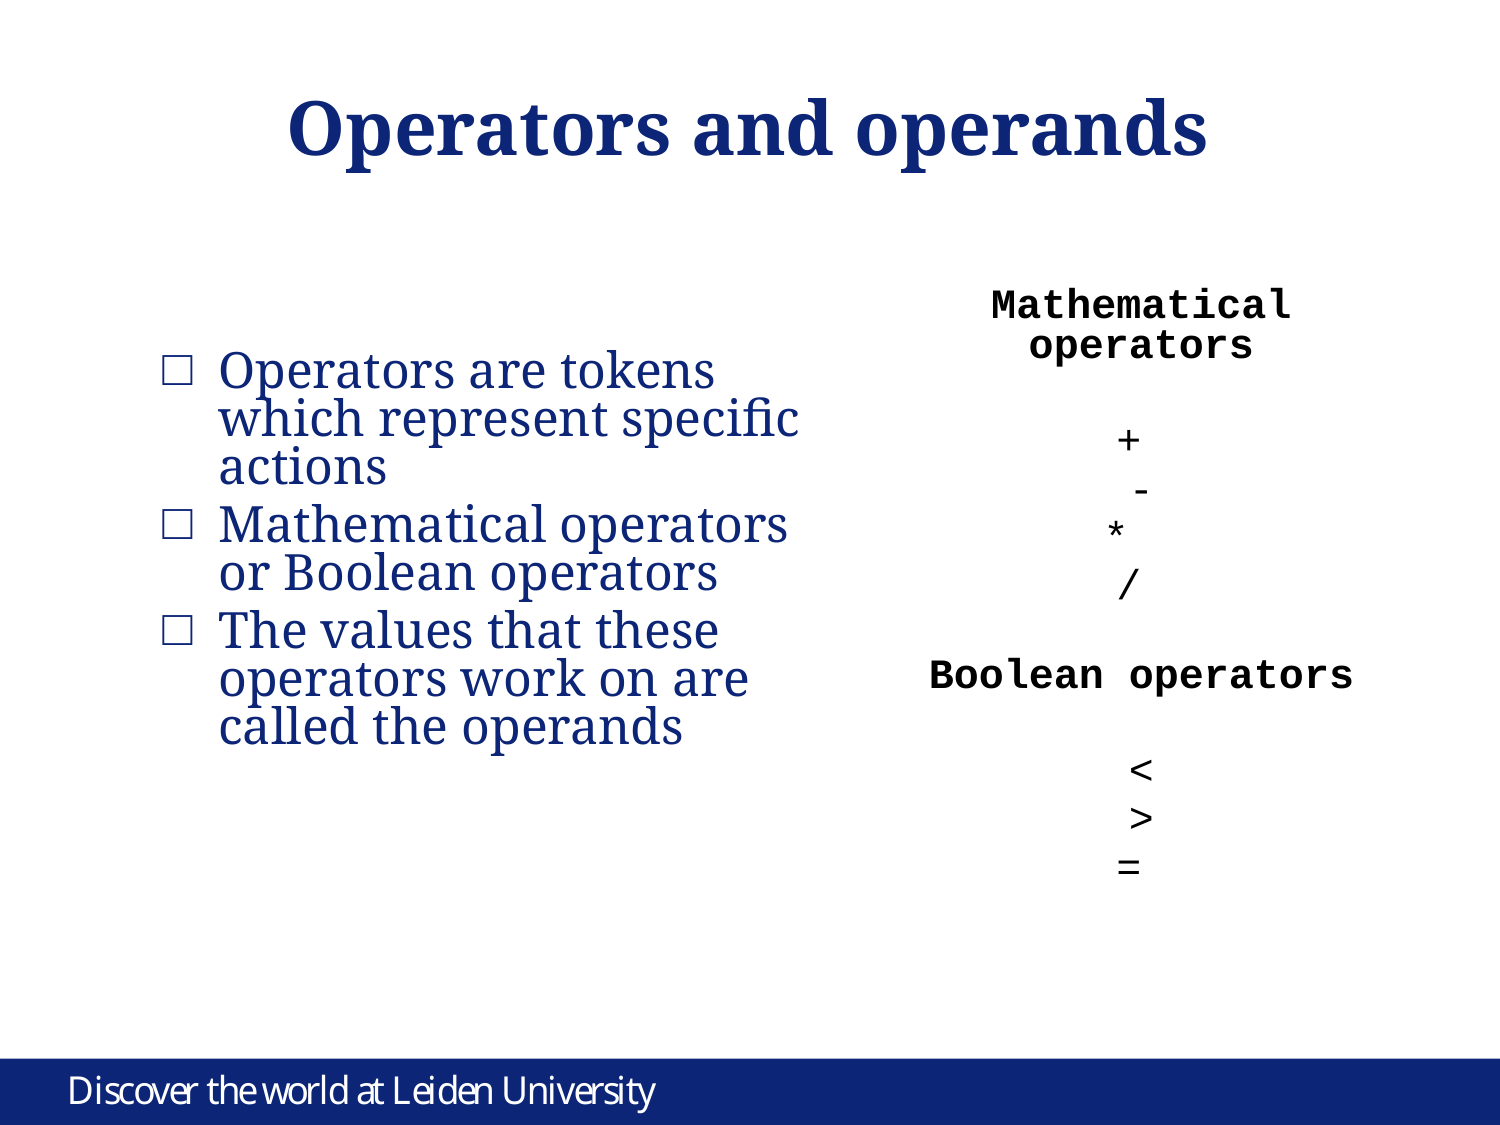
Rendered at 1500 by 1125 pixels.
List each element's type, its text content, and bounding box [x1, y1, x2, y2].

text_box Operators are tokens which represent specific actions Mathematical operators or Boolean operators The values that these operators work on are called the operands [147, 273, 823, 852]
text_box Mathematical operators + - * / Boolean operators < > = [891, 278, 1391, 858]
title Operators and operands [64, 90, 1432, 161]
